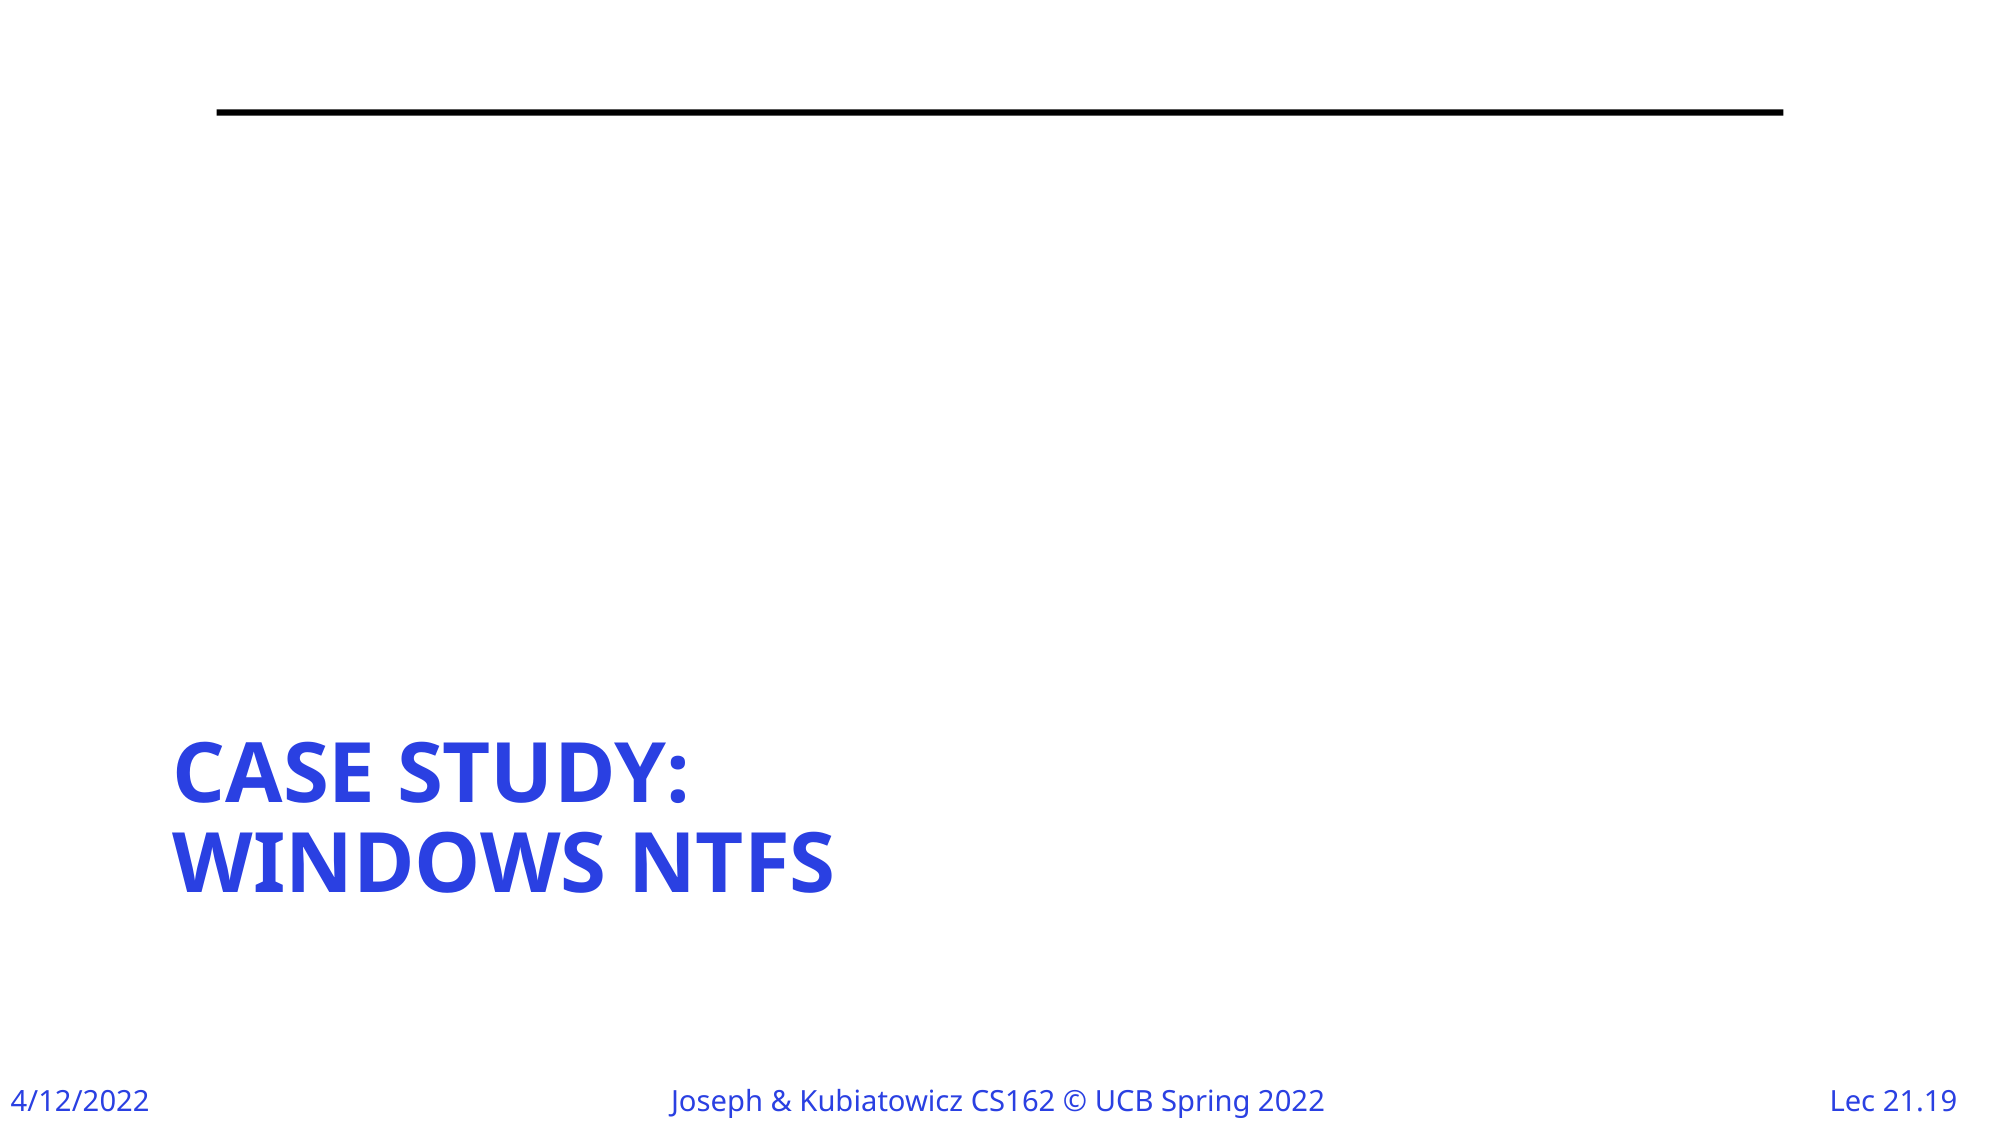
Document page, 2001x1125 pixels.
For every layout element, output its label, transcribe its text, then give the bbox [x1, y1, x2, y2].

title Case Study: Windows NTFS [157, 722, 1858, 947]
